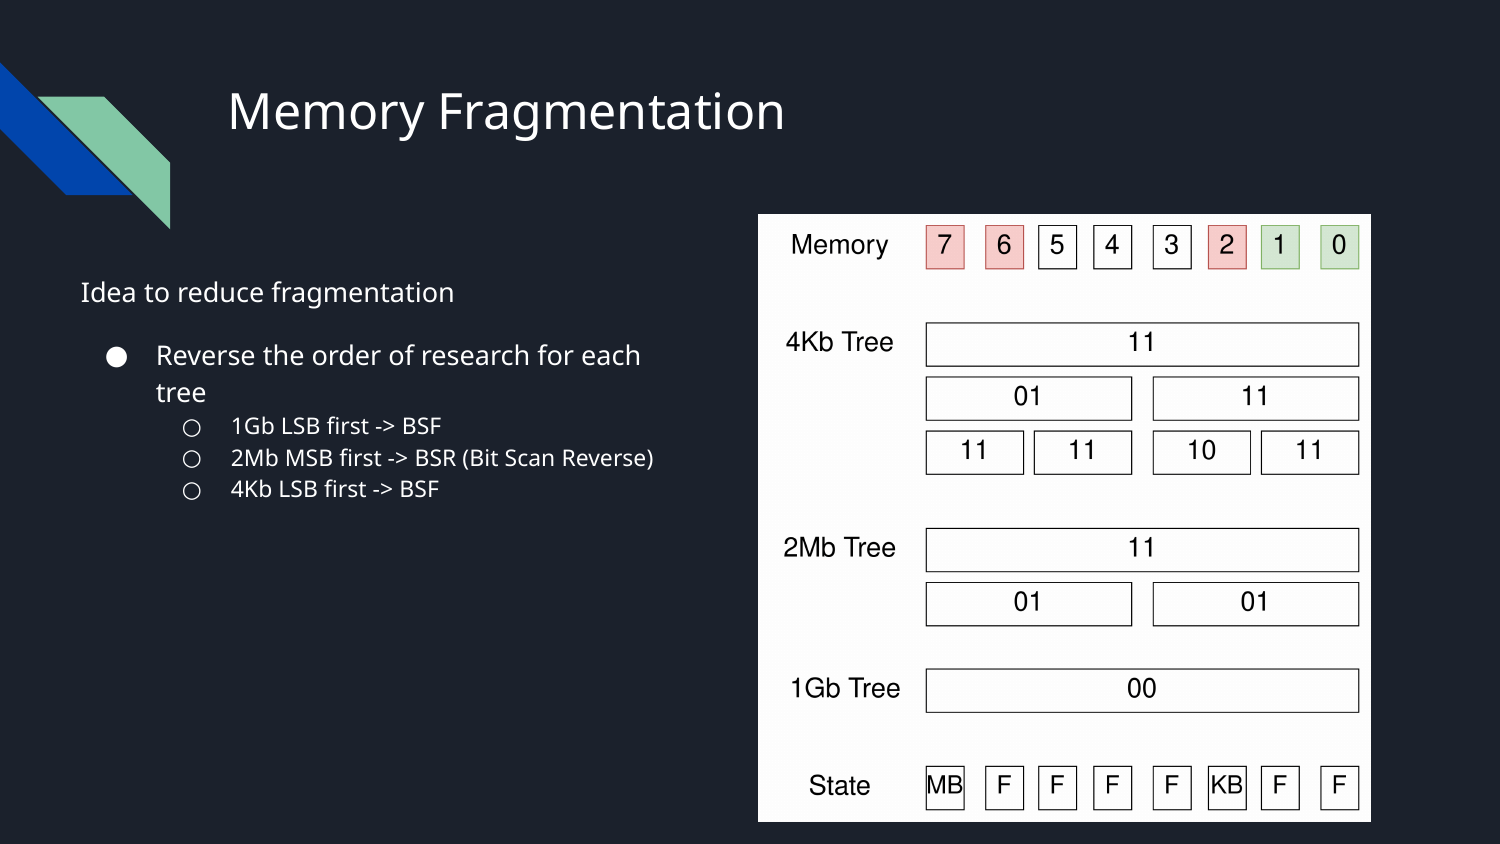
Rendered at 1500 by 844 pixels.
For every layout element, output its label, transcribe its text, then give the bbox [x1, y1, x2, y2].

picture [758, 214, 1371, 822]
title Memory Fragmentation [212, 64, 1368, 215]
list Idea to reduce fragmentation Reverse the order of research for each tree 1Gb LSB first -> BSF 2Mb MSB first -> BSR (Bit Scan Reverse) 4Kb LSB first -> BSF [65, 256, 678, 734]
